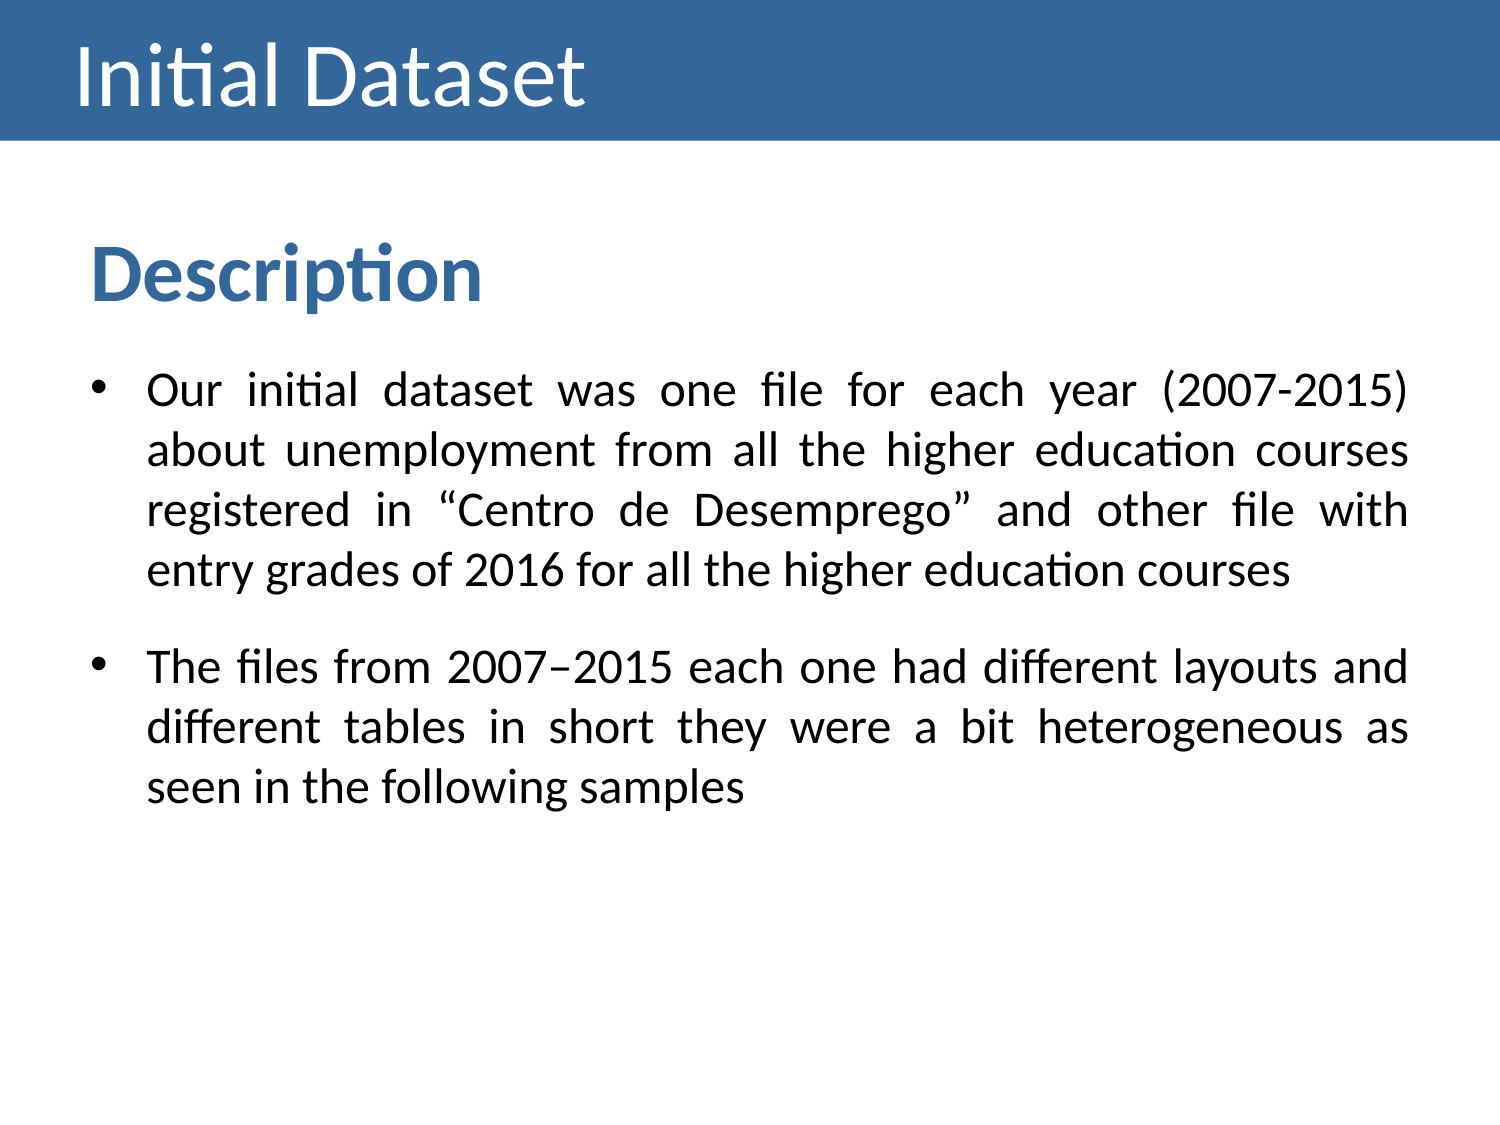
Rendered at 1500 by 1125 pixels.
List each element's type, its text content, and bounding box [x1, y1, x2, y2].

list Description Our initial dataset was one file for each year (2007-2015) about unemployment from all the higher education courses registered in “Centro de Desemprego” and other file with entry grades of 2016 for all the higher education courses The files from 2007–2015 each one had different layouts and different tables in short they were a bit heterogeneous as seen in the following samples [75, 210, 1425, 846]
title Initial Dataset [0, 0, 1500, 141]
